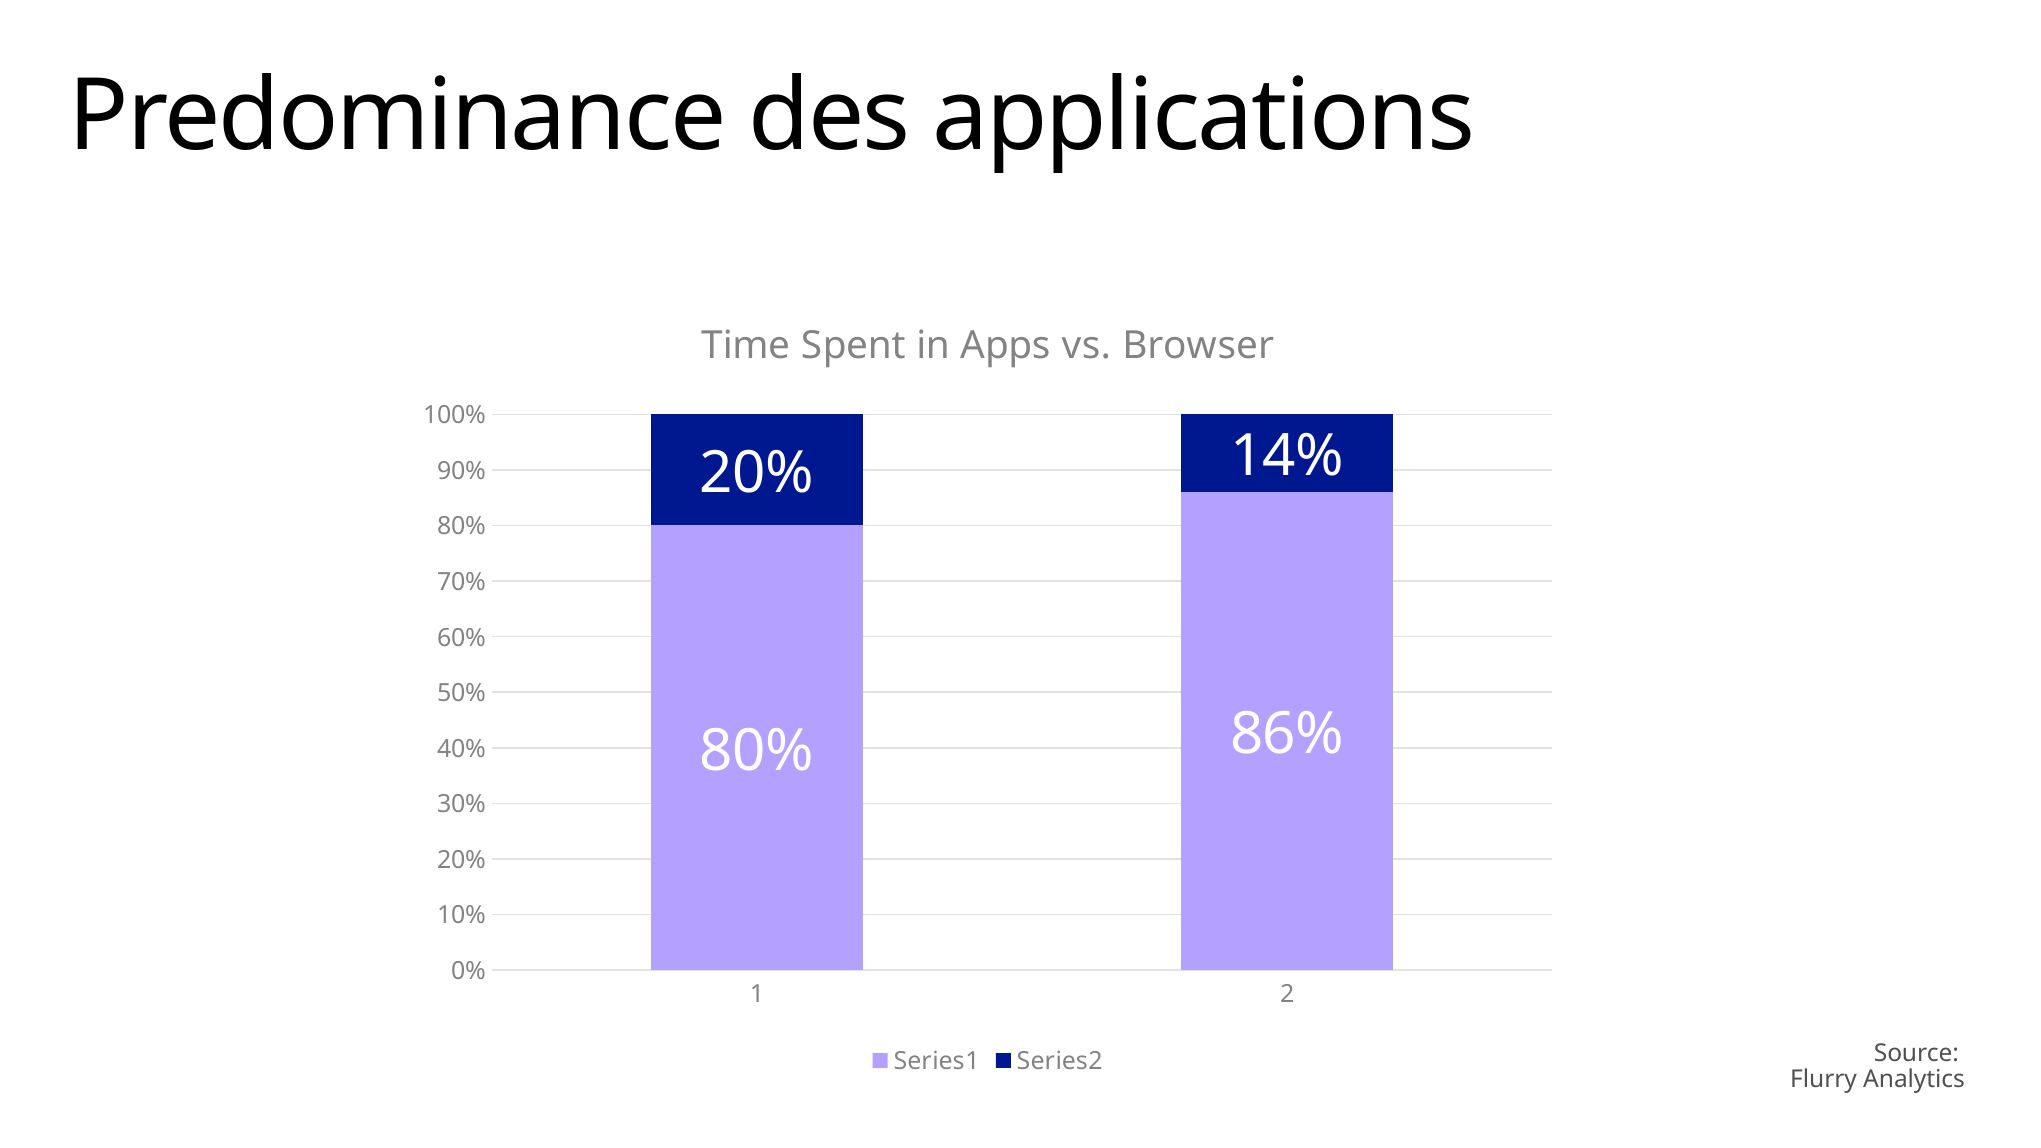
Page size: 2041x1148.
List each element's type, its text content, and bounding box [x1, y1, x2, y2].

title Predominance des applications [45, 48, 1996, 199]
text_box Source: Flurry Analytics [1675, 1016, 1995, 1117]
chart [399, 280, 1577, 1084]
